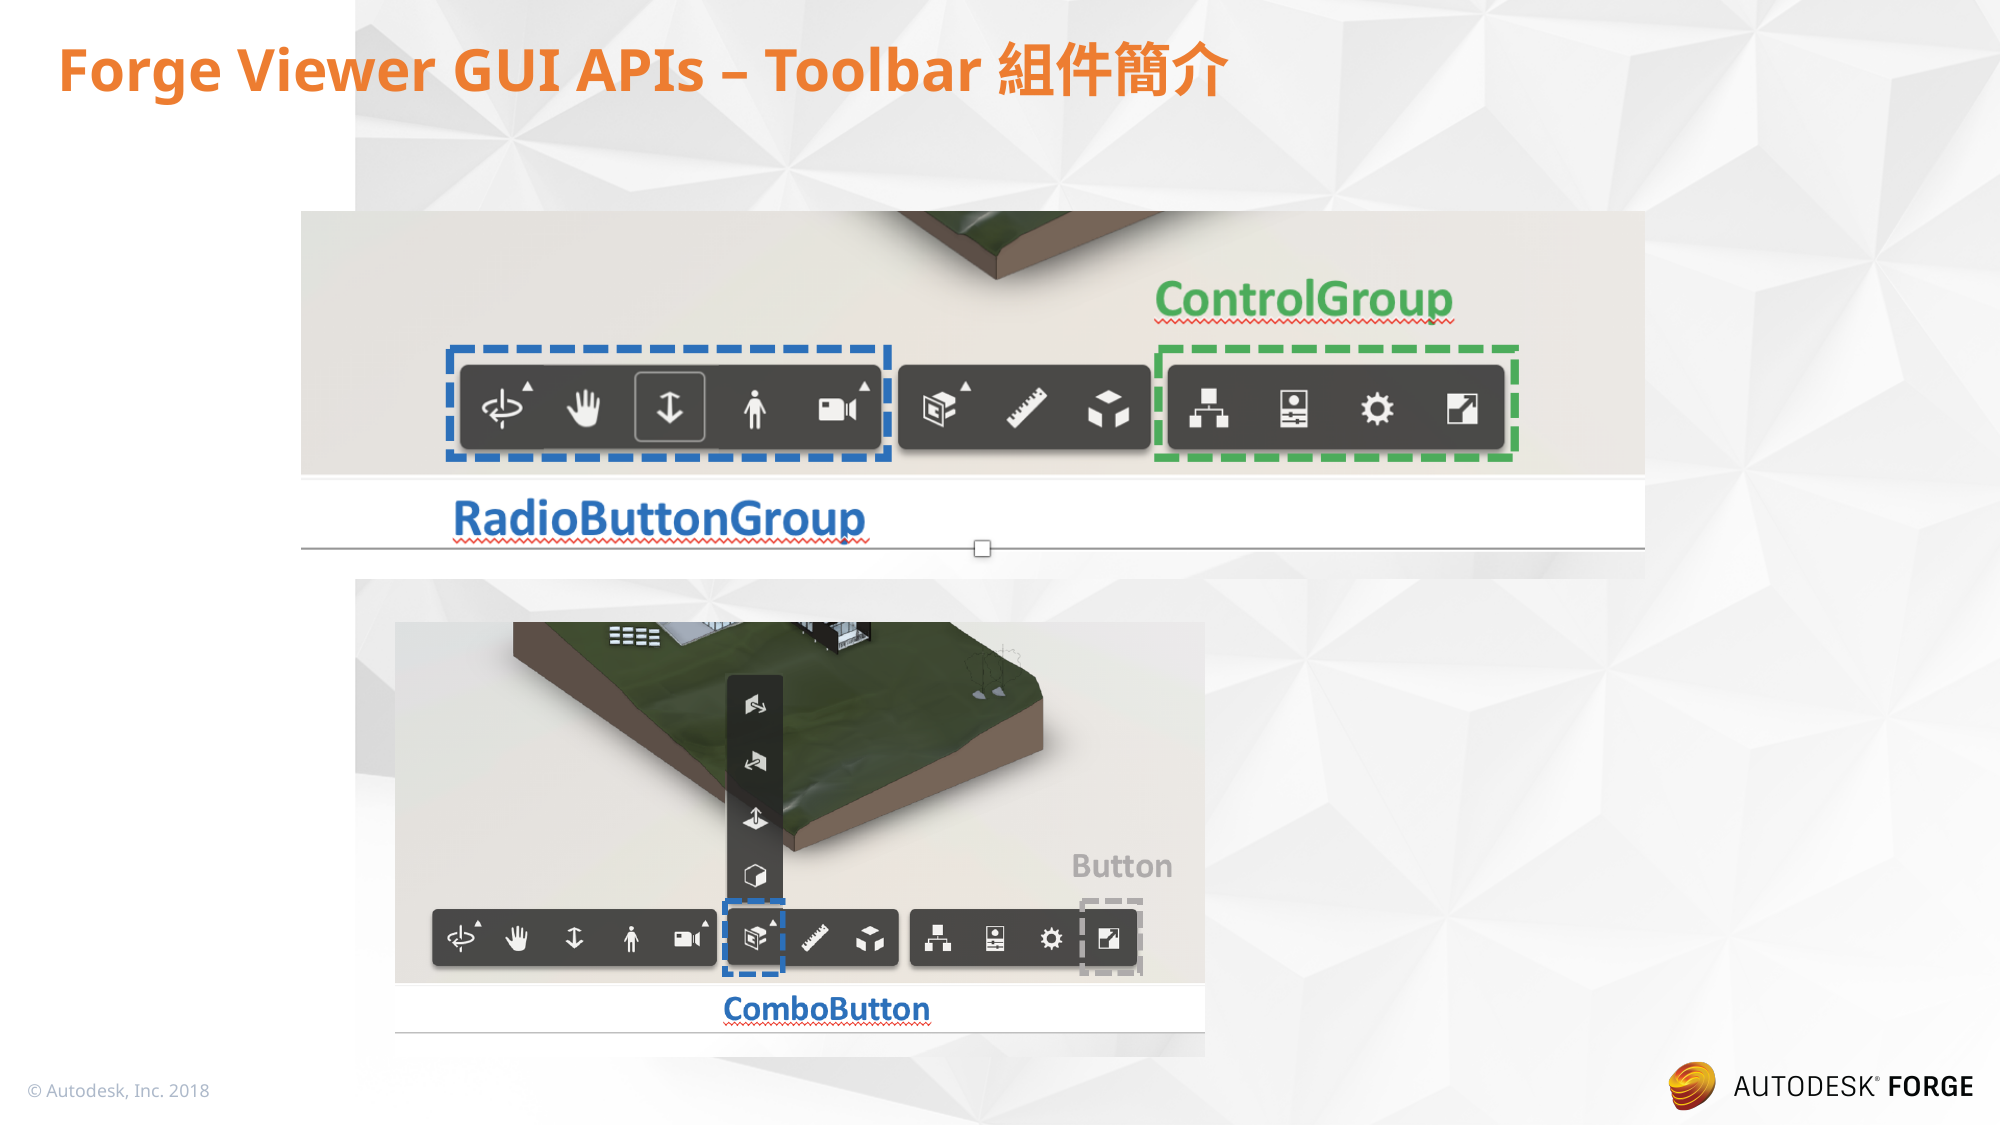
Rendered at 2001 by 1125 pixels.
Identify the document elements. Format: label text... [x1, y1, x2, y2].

picture [395, 622, 1205, 1057]
picture [1659, 1052, 1982, 1120]
picture [301, 211, 1645, 579]
title Forge Viewer GUI APIs – Toolbar組件簡介 [42, 0, 1904, 146]
